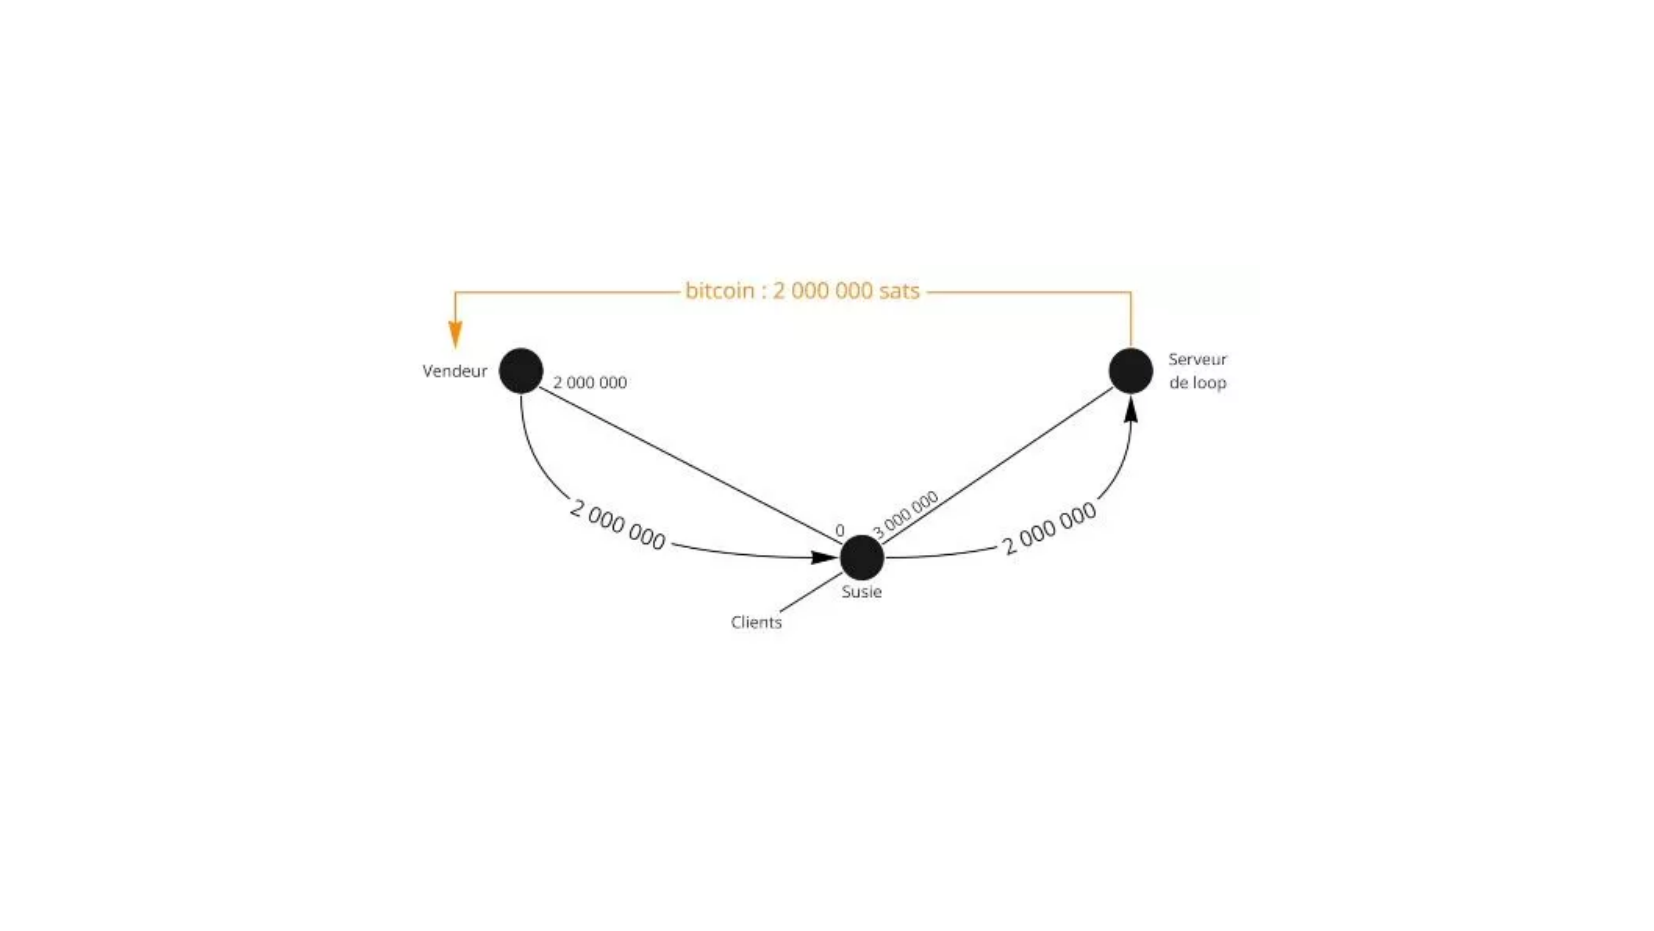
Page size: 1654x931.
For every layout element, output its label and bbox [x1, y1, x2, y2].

picture [393, 265, 1260, 665]
